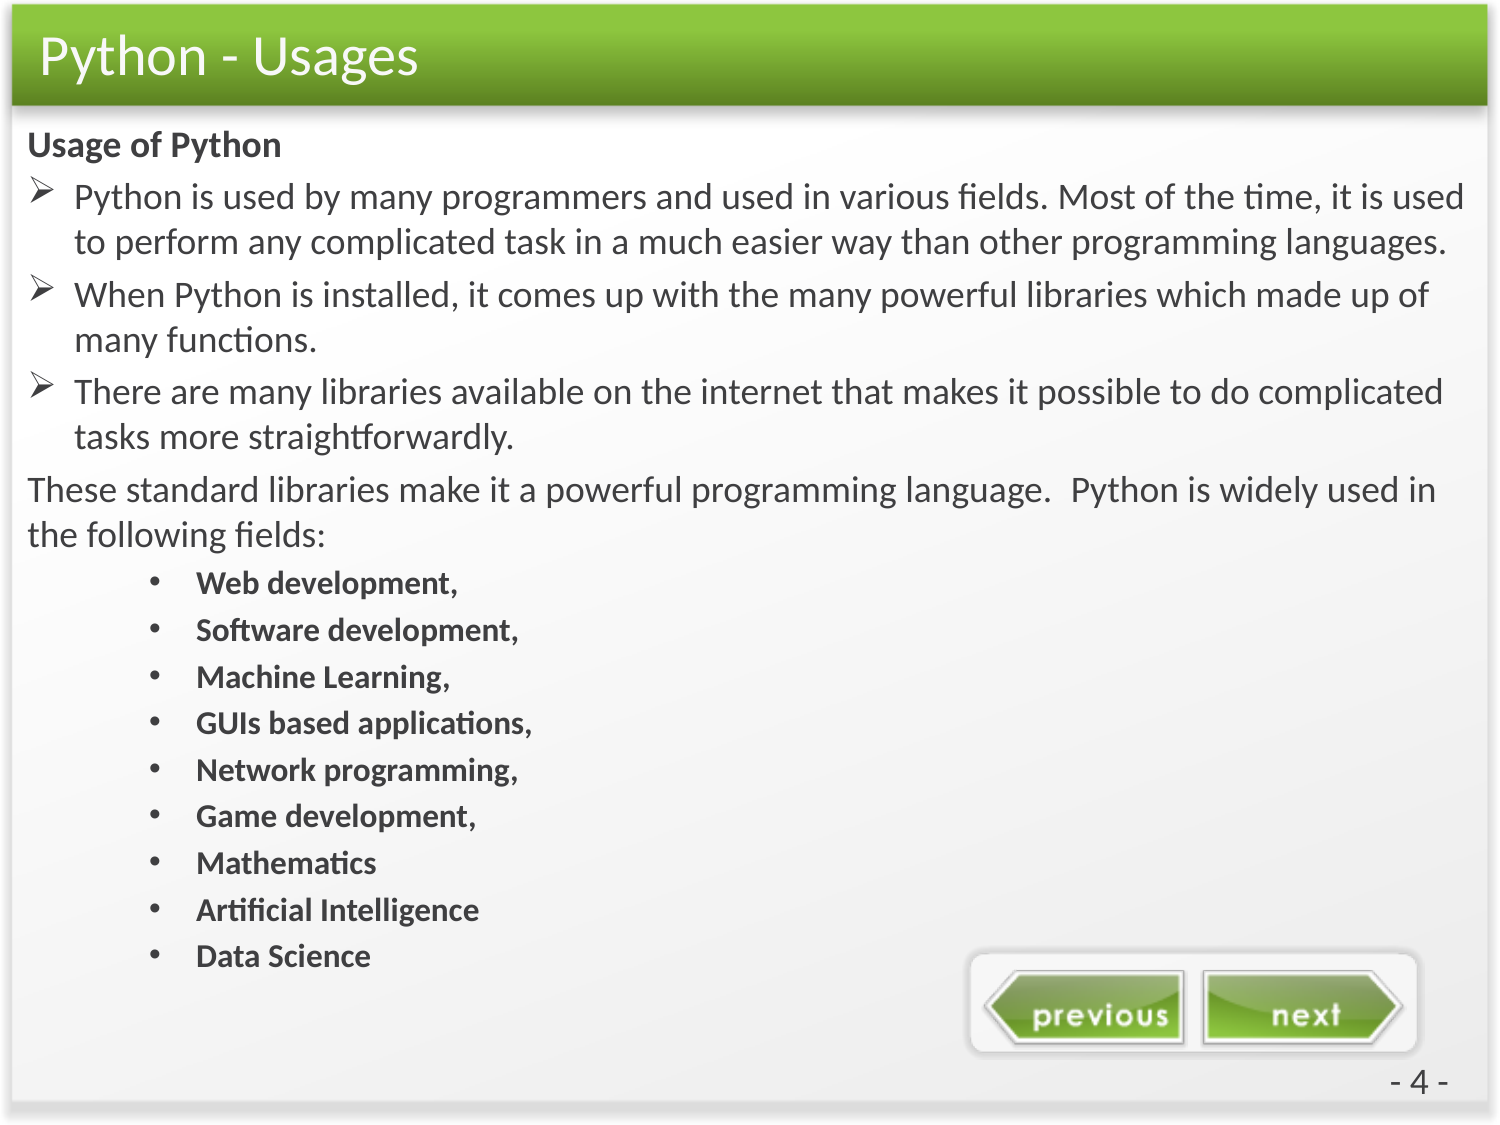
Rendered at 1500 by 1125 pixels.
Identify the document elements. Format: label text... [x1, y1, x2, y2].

slide_number - 4 - [1374, 1050, 1488, 1088]
list Usage of Python Python is used by many programmers and used in various fields. Most of the time, it is used to perform any complicated task in a much easier way than other programming languages. When Python is installed, it comes up with the many powerful libraries which made up of many functions. There are many libraries available on the internet that makes it possible to do complicated tasks more straightforwardly. These standard libraries make it a powerful programming language. Python is widely used in the following fields: Web development, Software development, Machine Learning, GUIs based applications, Network programming, Game development, Mathematics Artificial Intelligence Data Science [12, 112, 1488, 1013]
title Python - Usages [24, 10, 1475, 99]
picture [0, 0, 1500, 1125]
